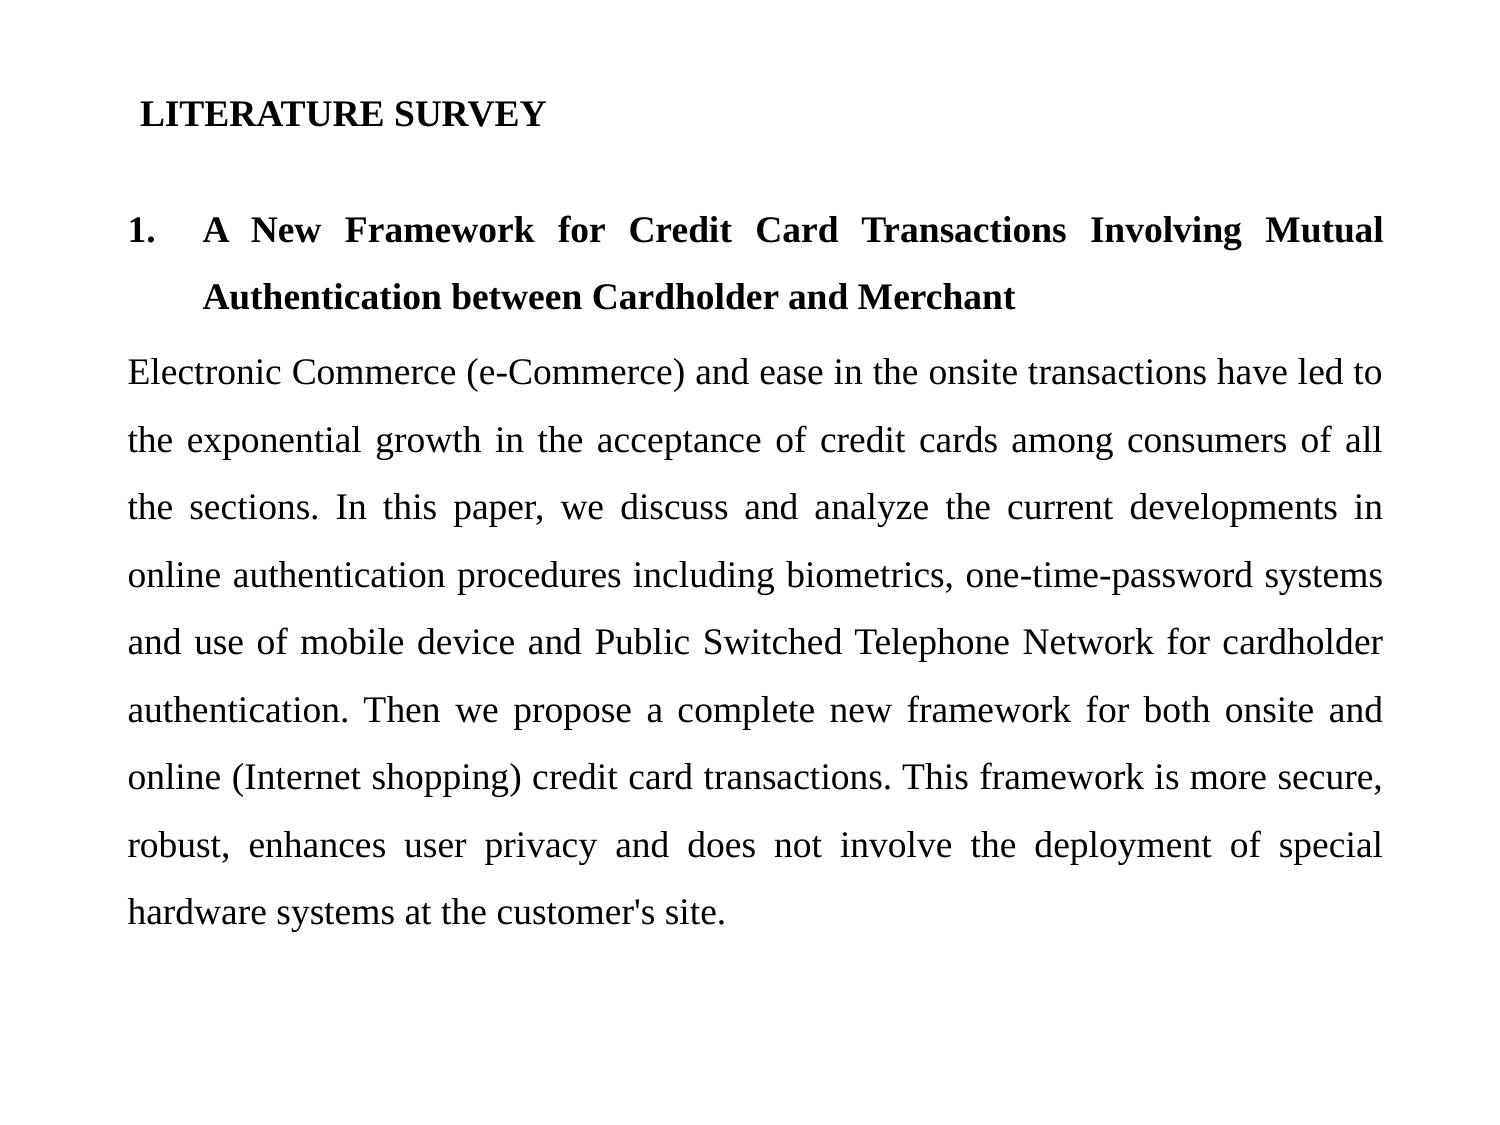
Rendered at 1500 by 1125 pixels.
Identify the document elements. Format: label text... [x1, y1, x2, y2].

list A New Framework for Credit Card Transactions Involving Mutual Authentication between Cardholder and Merchant Electronic Commerce (e-Commerce) and ease in the onsite transactions have led to the exponential growth in the acceptance of credit cards among consumers of all the sections. In this paper, we discuss and analyze the current developments in online authentication procedures including biometrics, one-time-password systems and use of mobile device and Public Switched Telephone Network for cardholder authentication. Then we propose a complete new framework for both onsite and online (Internet shopping) credit card transactions. This framework is more secure, robust, enhances user privacy and does not involve the deployment of special hardware systems at the customer's site. [112, 174, 1400, 925]
title LITERATURE SURVEY [125, 0, 1475, 188]
